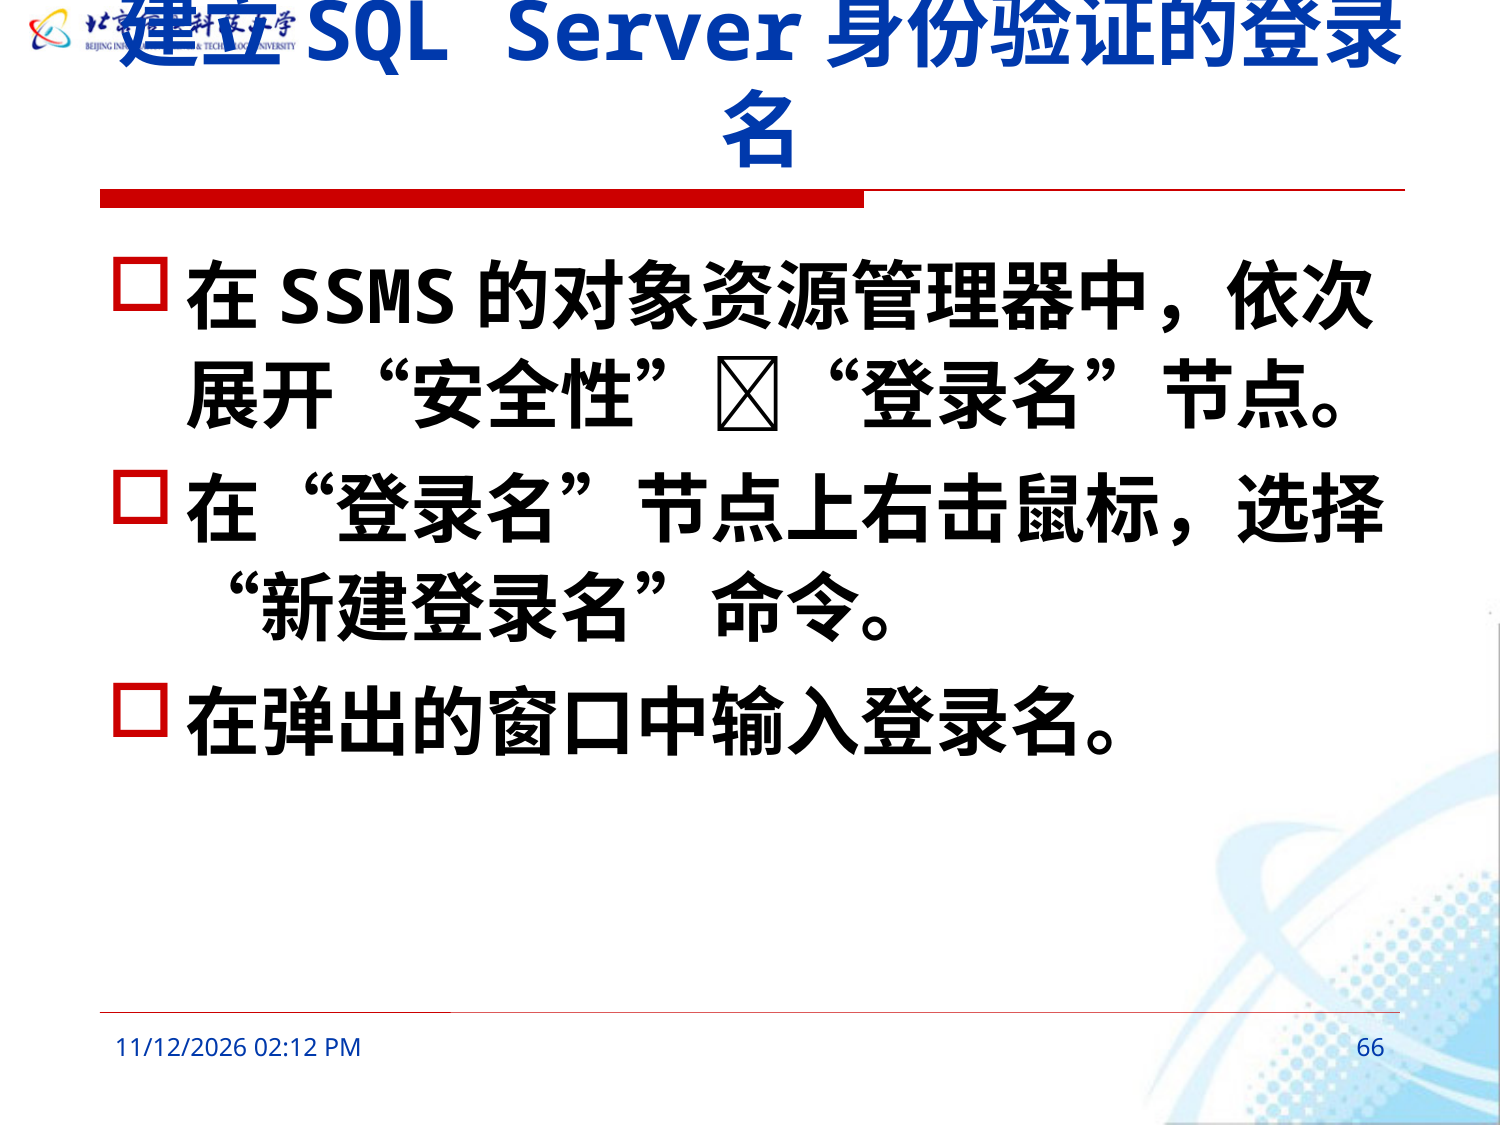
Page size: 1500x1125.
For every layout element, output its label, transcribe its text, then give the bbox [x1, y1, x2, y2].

title 建立SQL Server身份验证的登录名 [64, 49, 1460, 185]
slide_number 66 [1074, 1024, 1401, 1103]
picture [0, 0, 1500, 1125]
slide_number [99, 1024, 432, 1103]
list 在SSMS的对象资源管理器中，依次展开“安全性”“登录名”节点。 在“登录名”节点上右击鼠标，选择“新建登录名”命令。 在弹出的窗口中输入登录名。 [92, 231, 1406, 1000]
